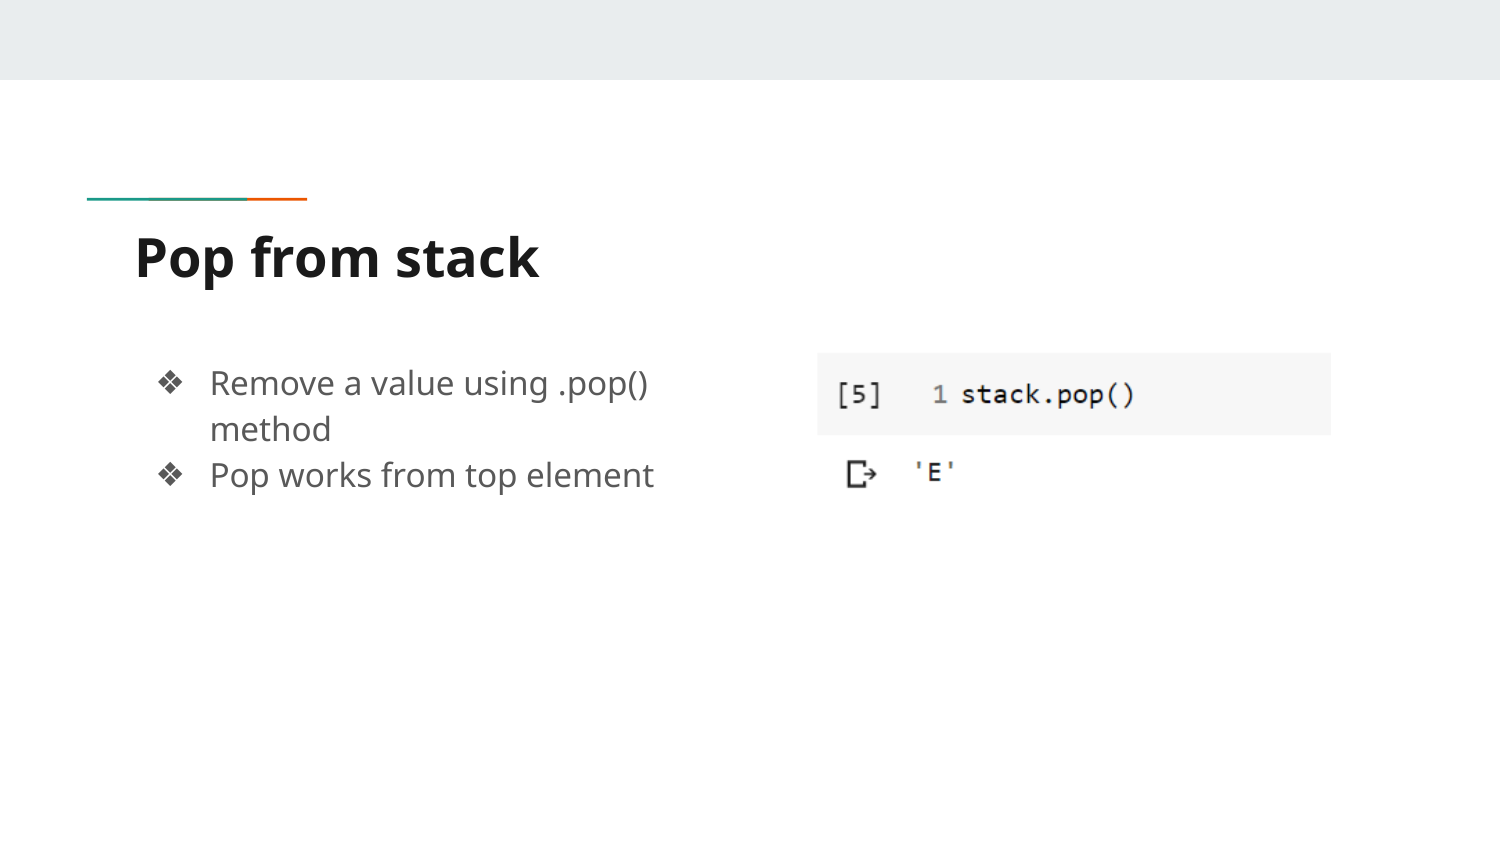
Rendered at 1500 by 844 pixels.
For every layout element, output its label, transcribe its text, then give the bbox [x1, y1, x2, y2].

list Remove a value using .pop() method Pop works from top element [119, 341, 739, 712]
picture [812, 349, 1331, 510]
title Pop from stack [119, 208, 1381, 297]
